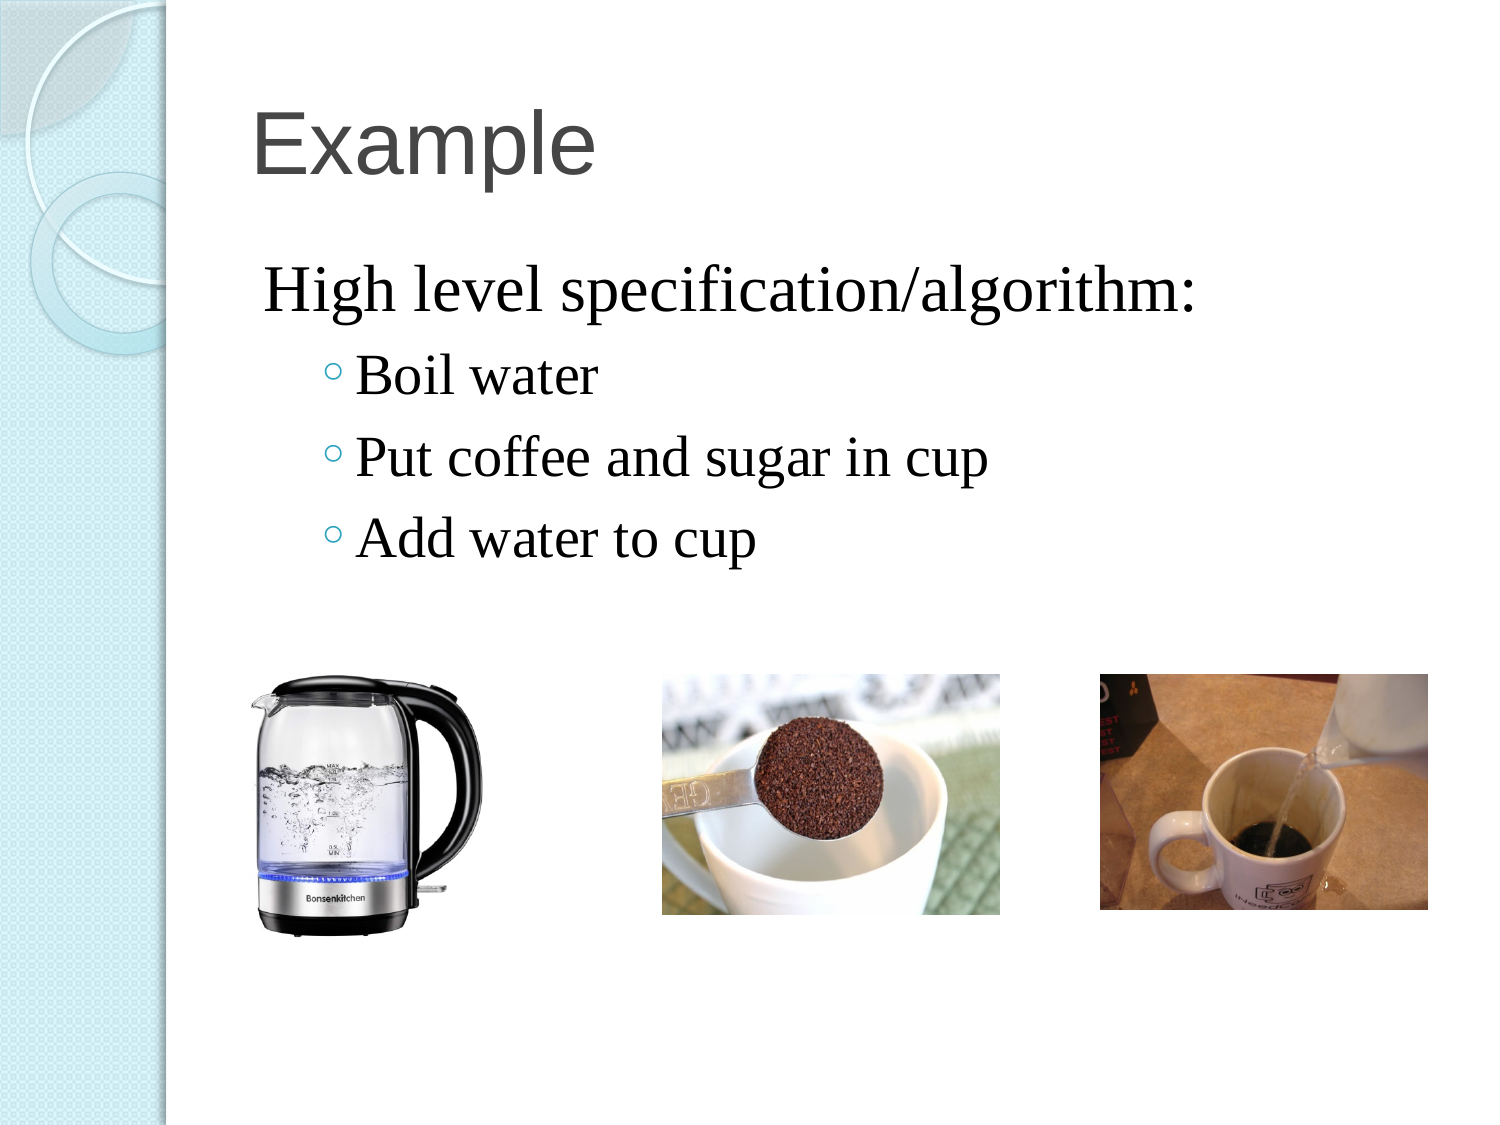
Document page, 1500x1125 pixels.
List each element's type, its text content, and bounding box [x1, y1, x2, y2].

picture [1099, 674, 1428, 911]
title Example [235, 45, 1466, 233]
list High level specification/algorithm: Boil water Put coffee and sugar in cup Add water to cup [235, 237, 1466, 1025]
picture [249, 674, 483, 938]
picture [662, 674, 1001, 915]
